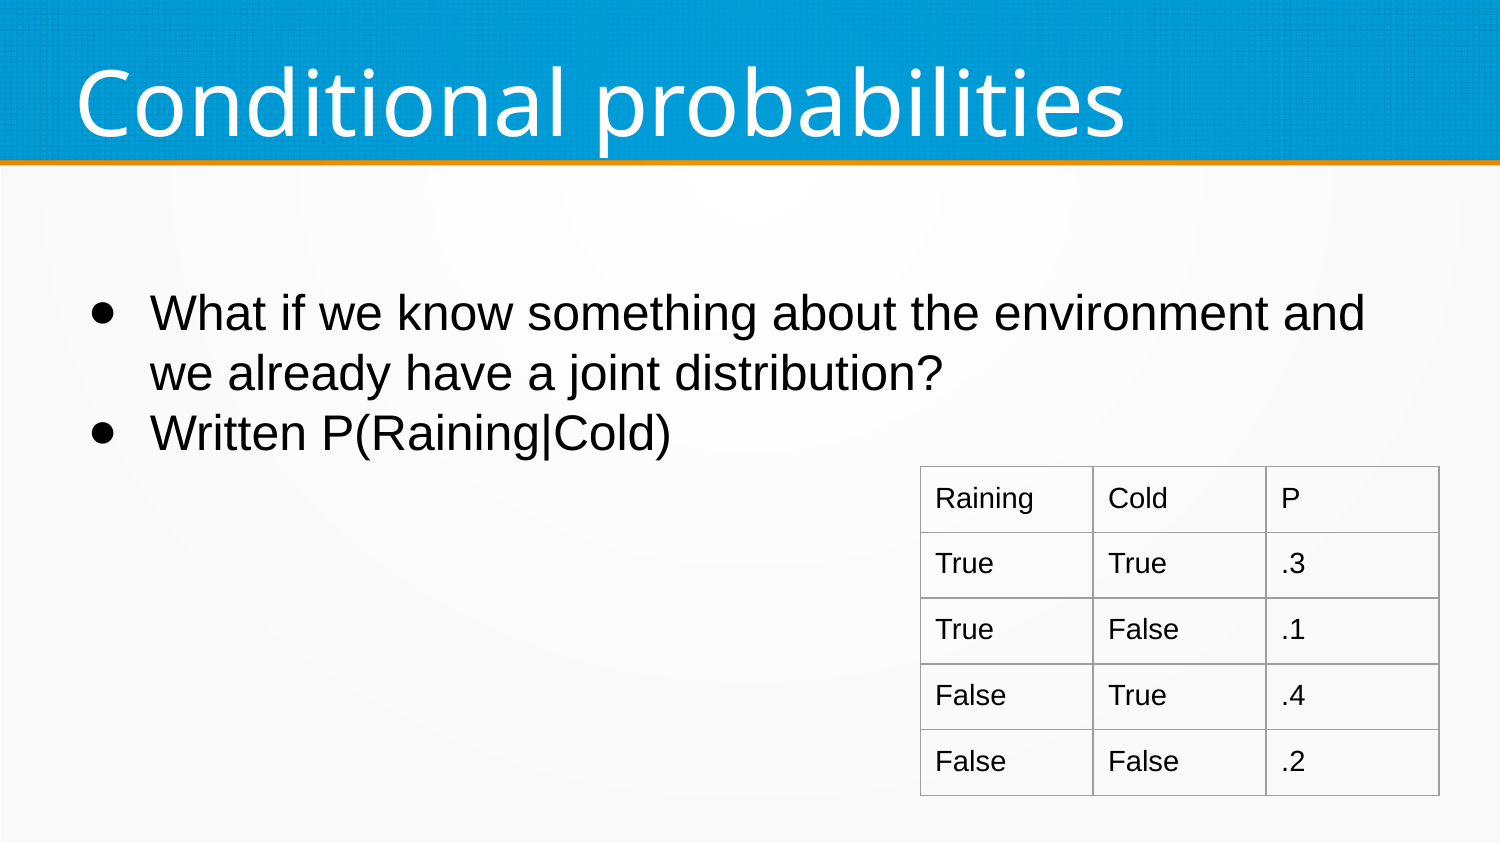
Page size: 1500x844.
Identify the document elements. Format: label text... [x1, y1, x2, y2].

table_cell .3 [1267, 533, 1438, 597]
table_header Cold [1094, 467, 1265, 532]
table_cell True [1094, 533, 1265, 597]
table_cell False [1094, 599, 1265, 663]
table_cell False [921, 730, 1092, 795]
picture [0, 161, 1500, 844]
table_cell False [921, 665, 1092, 729]
table_cell True [1094, 665, 1265, 729]
table_cell True [921, 599, 1092, 663]
text_box Conditional probabilities [74, 13, 1425, 155]
table_cell False [1094, 730, 1265, 795]
table_cell .1 [1267, 599, 1438, 663]
text_box What if we know something about the environment and we already have a joint distribution? Written P(Raining|Cold) [74, 214, 1418, 735]
table_cell .2 [1267, 730, 1438, 795]
table_cell .4 [1267, 665, 1438, 729]
table_header Raining [921, 467, 1092, 532]
table_cell True [921, 533, 1092, 597]
table_header P [1267, 467, 1438, 532]
